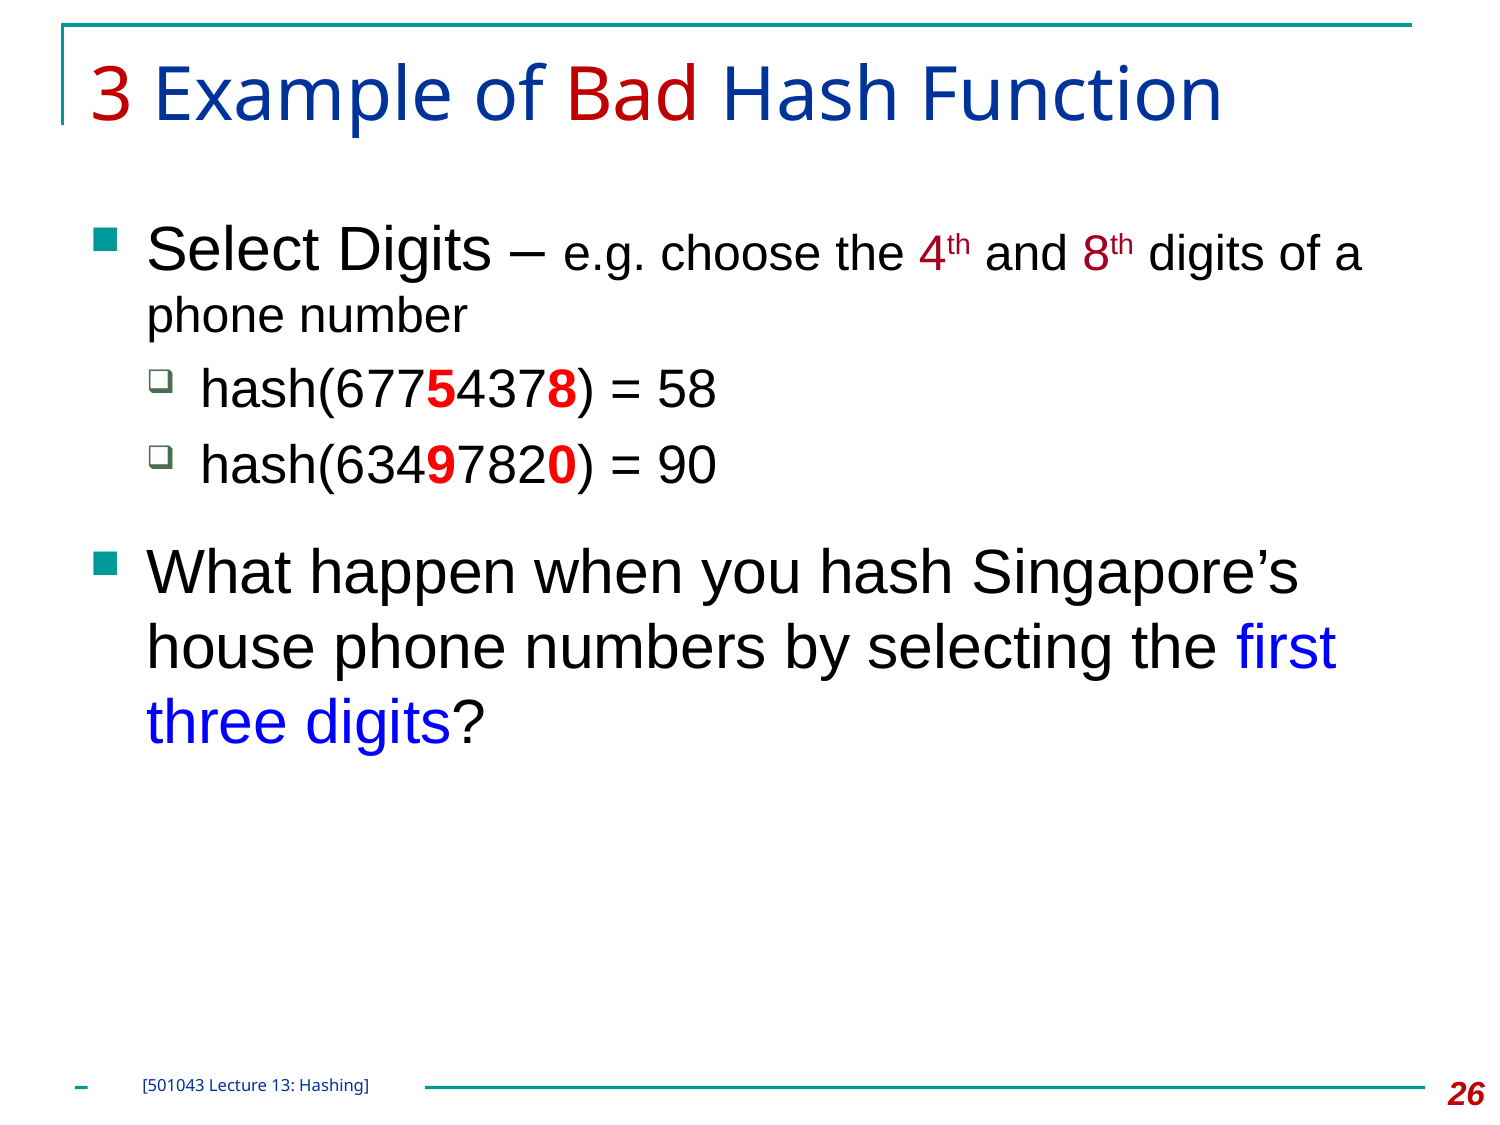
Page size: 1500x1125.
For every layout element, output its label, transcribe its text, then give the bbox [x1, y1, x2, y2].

list Select Digits – e.g. choose the 4th and 8th digits of a phone number hash(67754378) = 58 hash(63497820) = 90 What happen when you hash Singapore’s house phone numbers by selecting the first three digits? [74, 199, 1426, 1063]
text_box [501043 Lecture 13: Hashing] [87, 1074, 425, 1100]
slide_number 26 [1400, 1065, 1500, 1125]
title 3 Example of Bad Hash Function [74, 37, 1426, 188]
